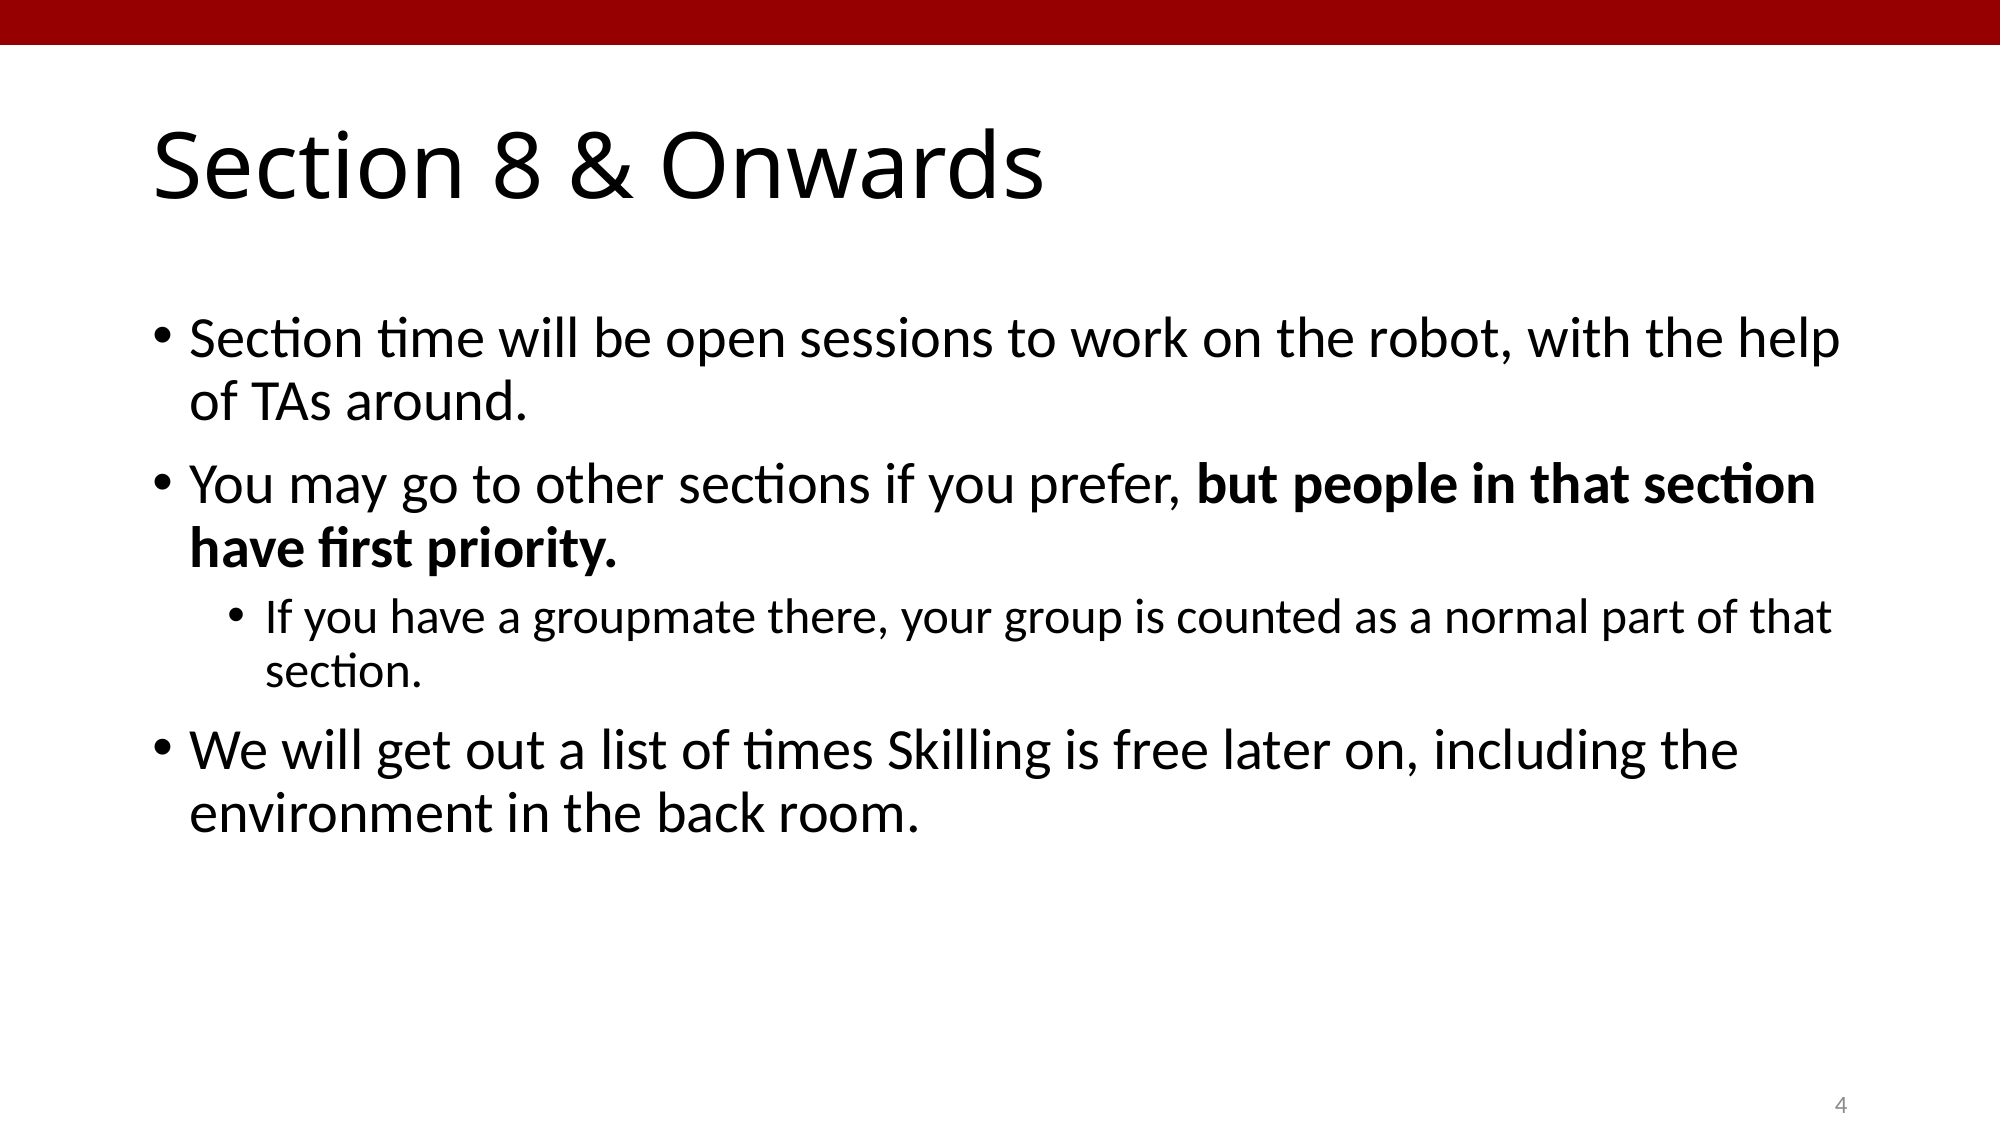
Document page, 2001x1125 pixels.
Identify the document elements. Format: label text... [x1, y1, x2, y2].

title Section 8 & Onwards [137, 59, 1863, 278]
list Section time will be open sessions to work on the robot, with the help of TAs around. You may go to other sections if you prefer, but people in that section have first priority. If you have a groupmate there, your group is counted as a normal part of that section. We will get out a list of times Skilling is free later on, including the environment in the back room. [137, 299, 1863, 1014]
slide_number 4 [1412, 1073, 1863, 1125]
